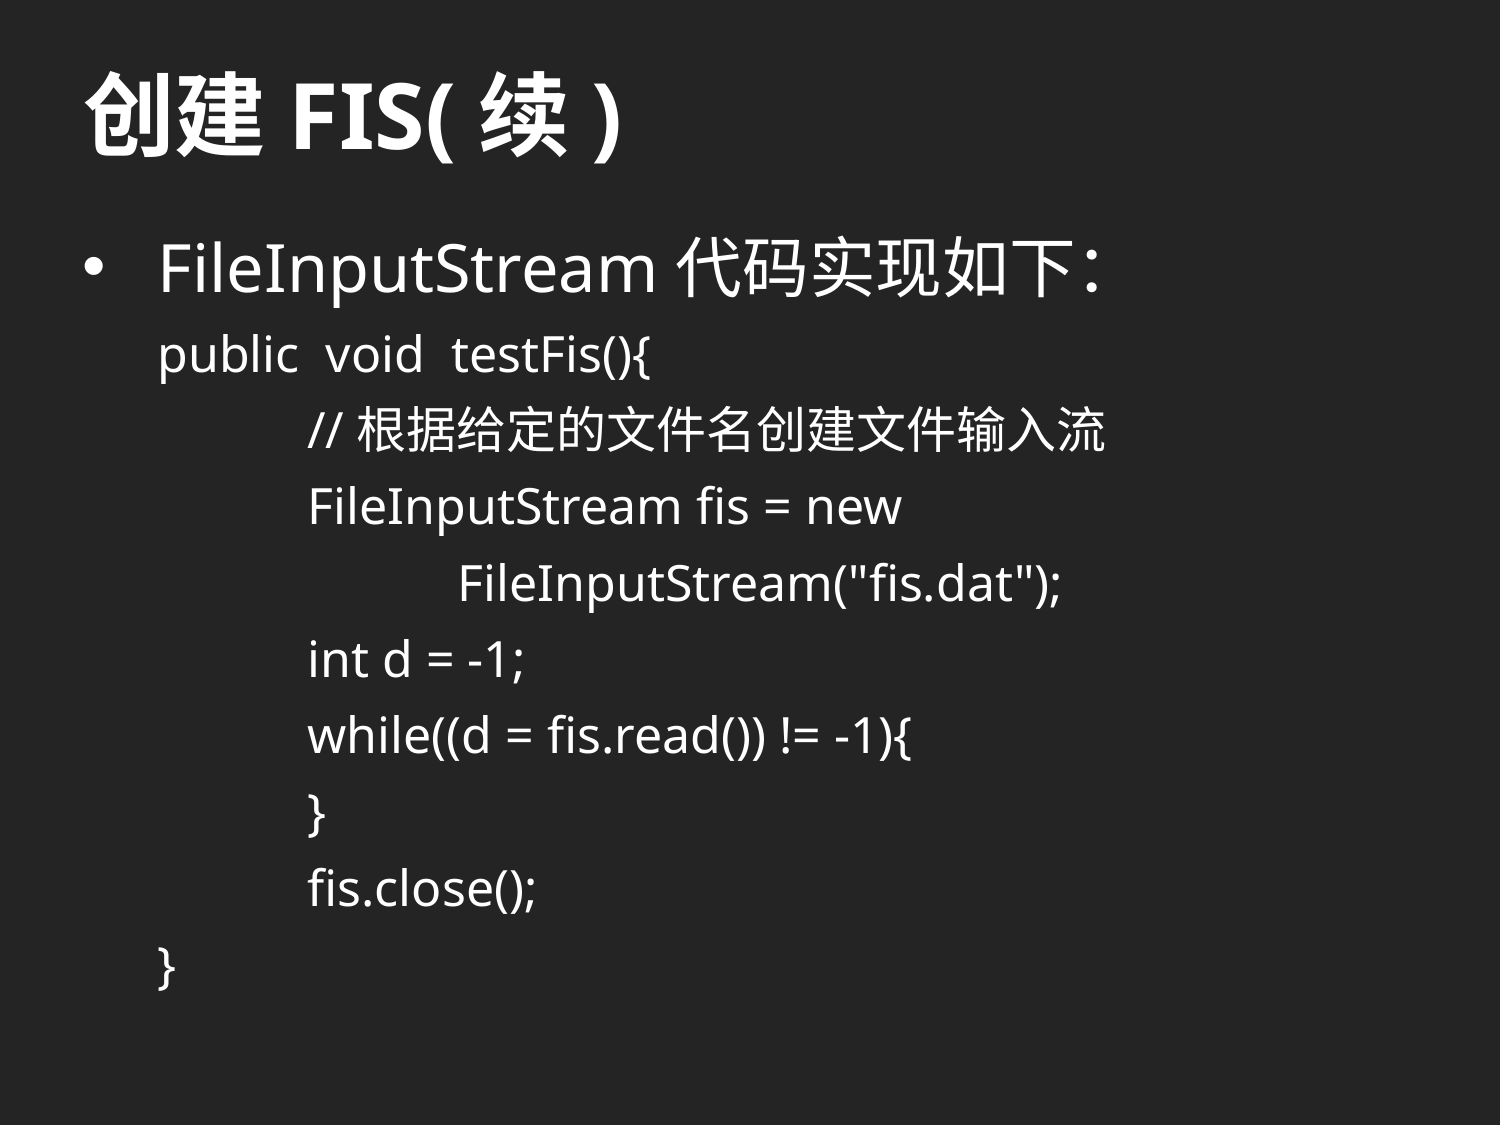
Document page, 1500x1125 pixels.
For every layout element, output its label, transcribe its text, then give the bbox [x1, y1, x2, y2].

list FileInputStream代码实现如下： public void testFis(){ //根据给定的文件名创建文件输入流 FileInputStream fis = new FileInputStream("fis.dat"); int d = -1; while((d = fis.read()) != -1){ } fis.close(); } [66, 210, 1433, 1044]
title 创建FIS(续) [68, 35, 1432, 192]
